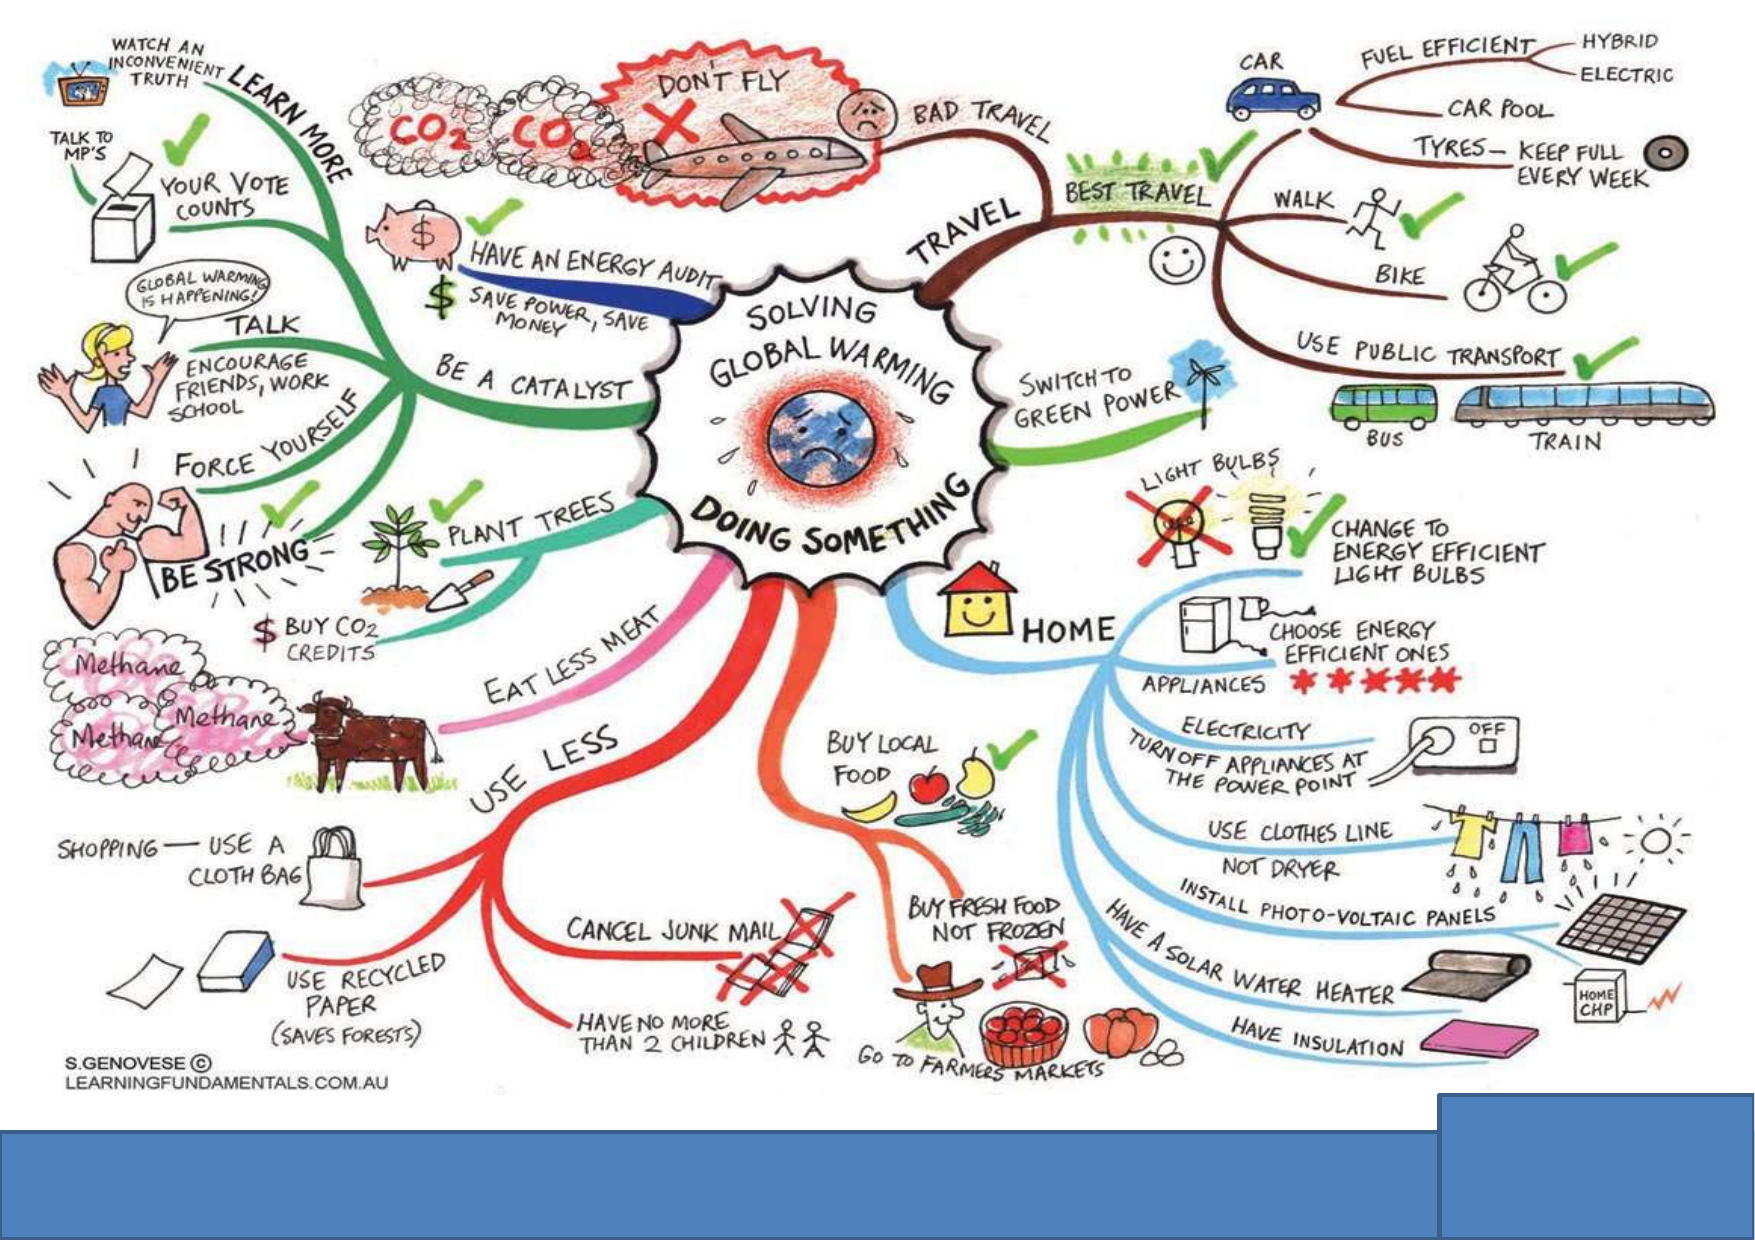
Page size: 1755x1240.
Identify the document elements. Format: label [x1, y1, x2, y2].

text_box [27, 19, 1728, 1092]
text_box [0, 1094, 1755, 1240]
